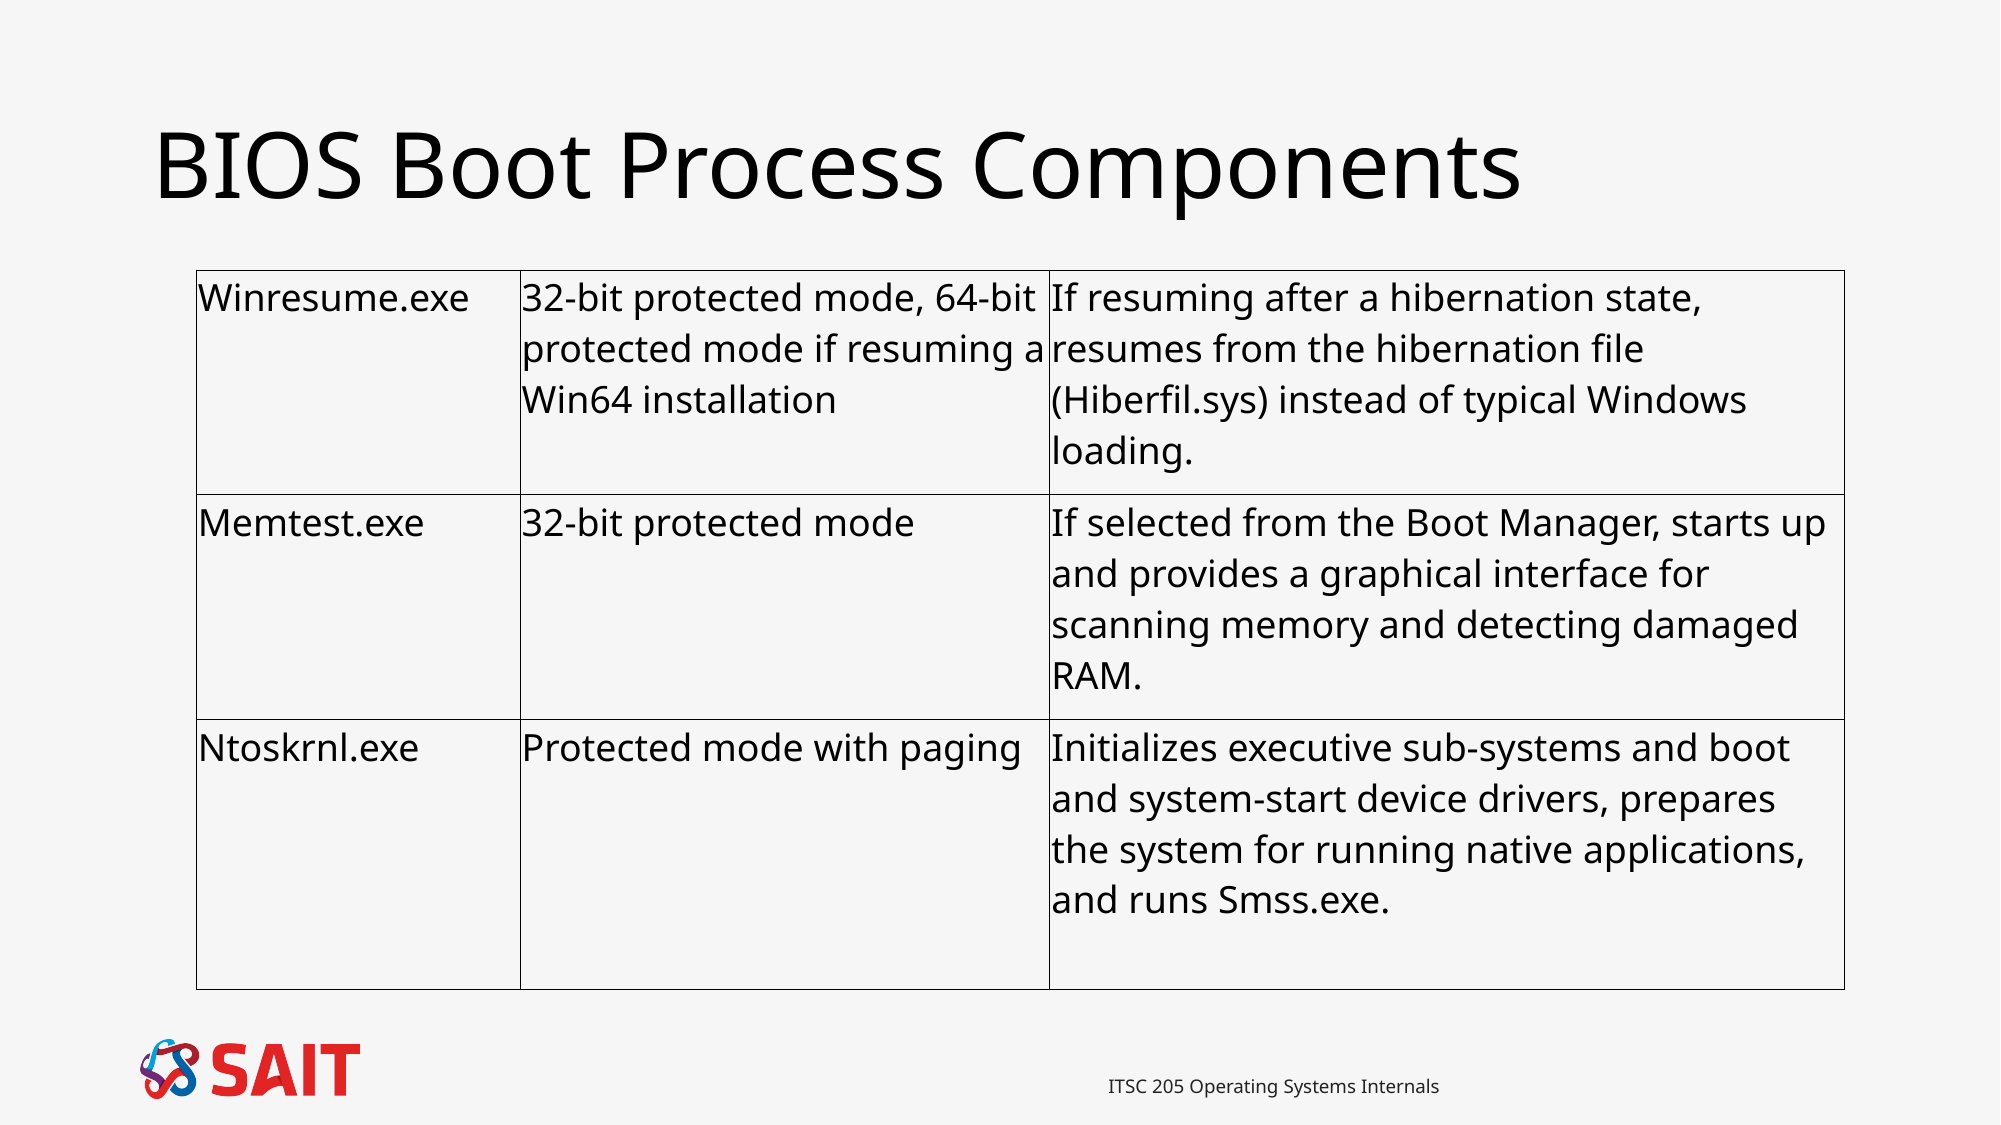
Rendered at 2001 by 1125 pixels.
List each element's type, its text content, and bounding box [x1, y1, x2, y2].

picture [114, 1013, 386, 1125]
table_cell 32-bit protected mode [521, 495, 1049, 719]
table_header If resuming after a hibernation state, resumes from the hibernation file (Hiberfil.sys) instead of typical Windows loading. [1050, 271, 1844, 494]
table_cell If selected from the Boot Manager, starts up and provides a graphical interface for scanning memory and detecting damaged RAM. [1050, 495, 1844, 719]
table_cell Protected mode with paging [521, 720, 1049, 989]
table_cell Ntoskrnl.exe [197, 720, 520, 989]
table_cell Memtest.exe [197, 495, 520, 719]
title BIOS Boot Process Components [137, 59, 1863, 278]
table_header 32-bit protected mode, 64-bit protected mode if resuming a Win64 installation [521, 271, 1049, 494]
table_cell Initializes executive sub-systems and boot and system-start device drivers, prepares the system for running native applications, and runs Smss.exe. [1050, 720, 1844, 989]
table_header Winresume.exe [197, 271, 520, 494]
footer ITSC 205 Operating Systems Internals [858, 1048, 1690, 1109]
